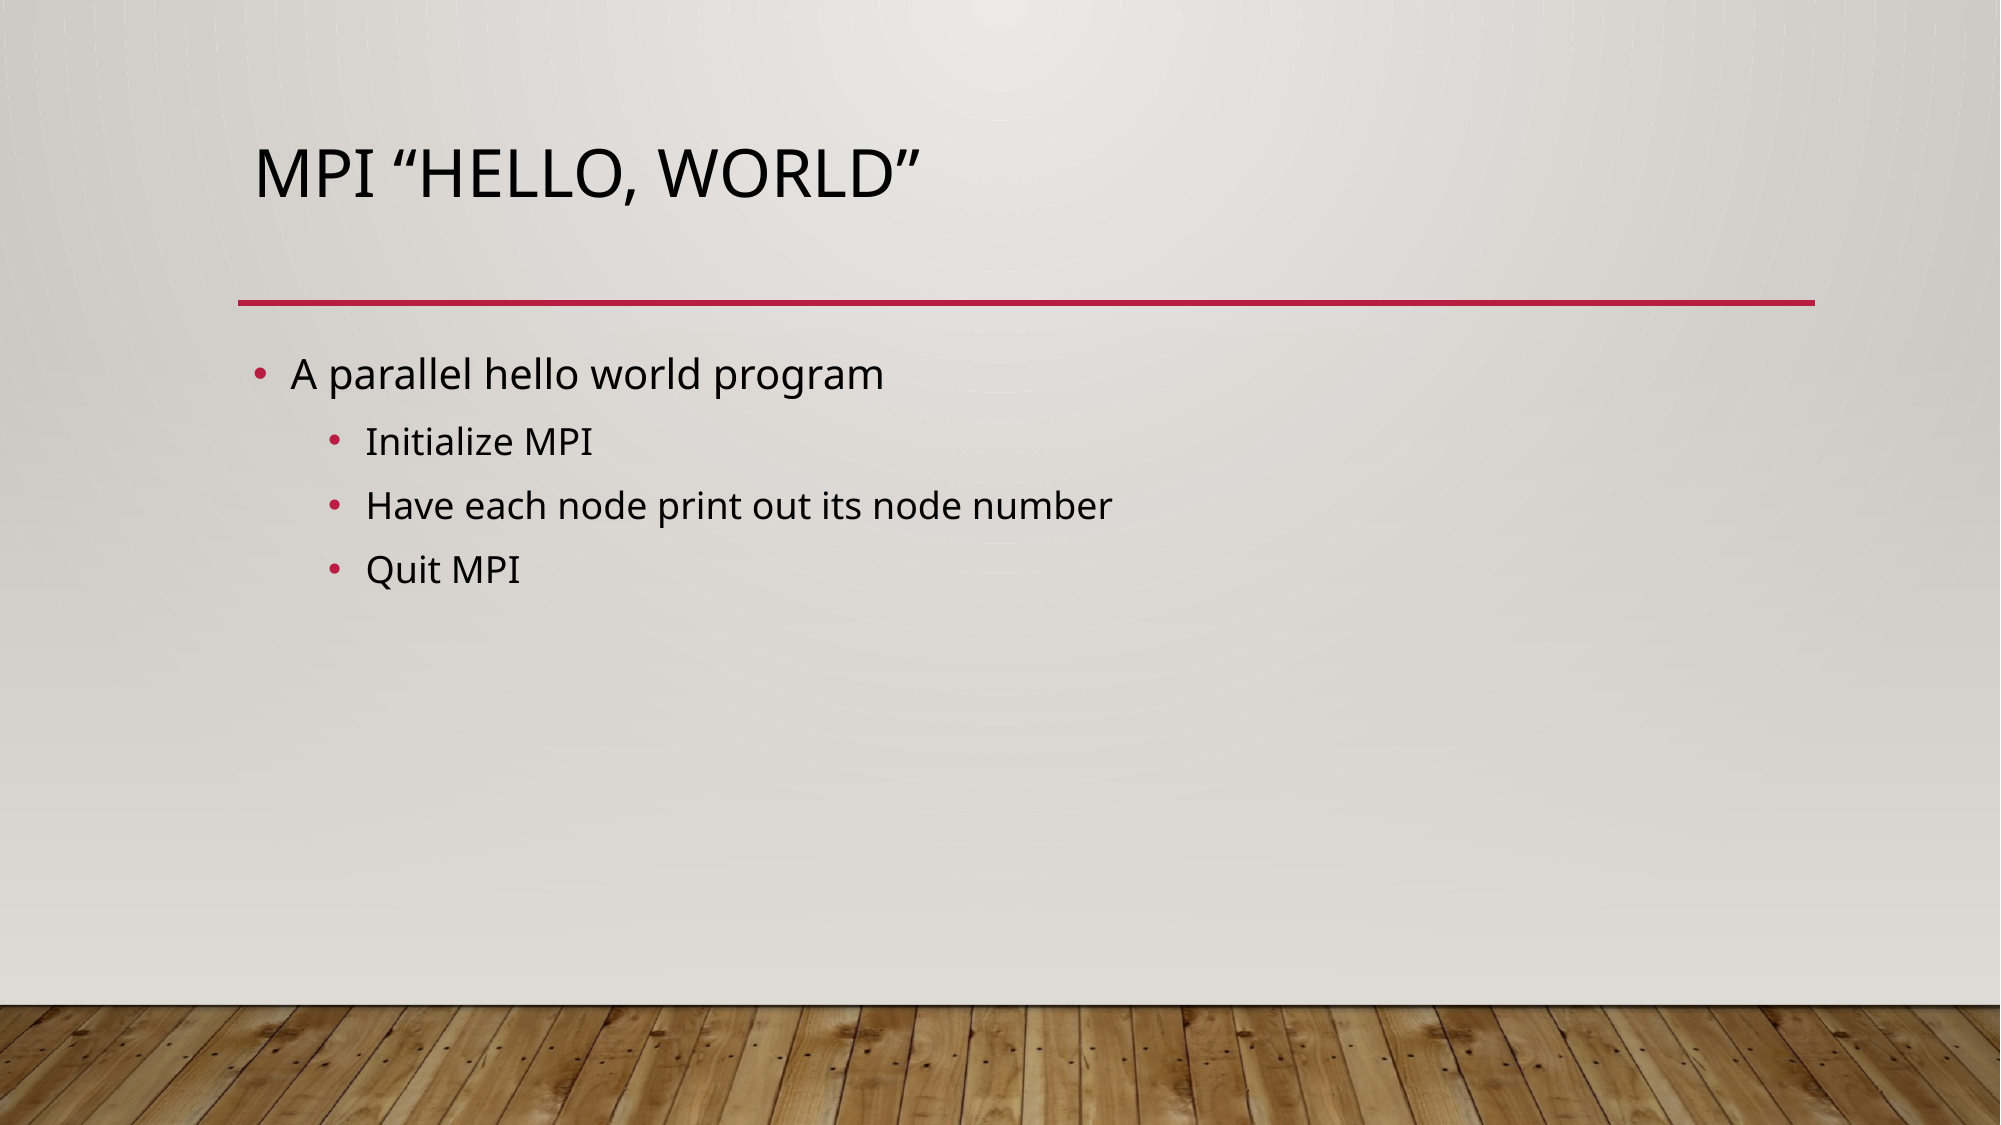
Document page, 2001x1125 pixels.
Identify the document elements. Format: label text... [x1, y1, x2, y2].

list A parallel hello world program Initialize MPI Have each node print out its node number Quit MPI [238, 330, 1814, 897]
picture [0, 1005, 2000, 1125]
title MPI “Hello, World” [238, 131, 1814, 305]
